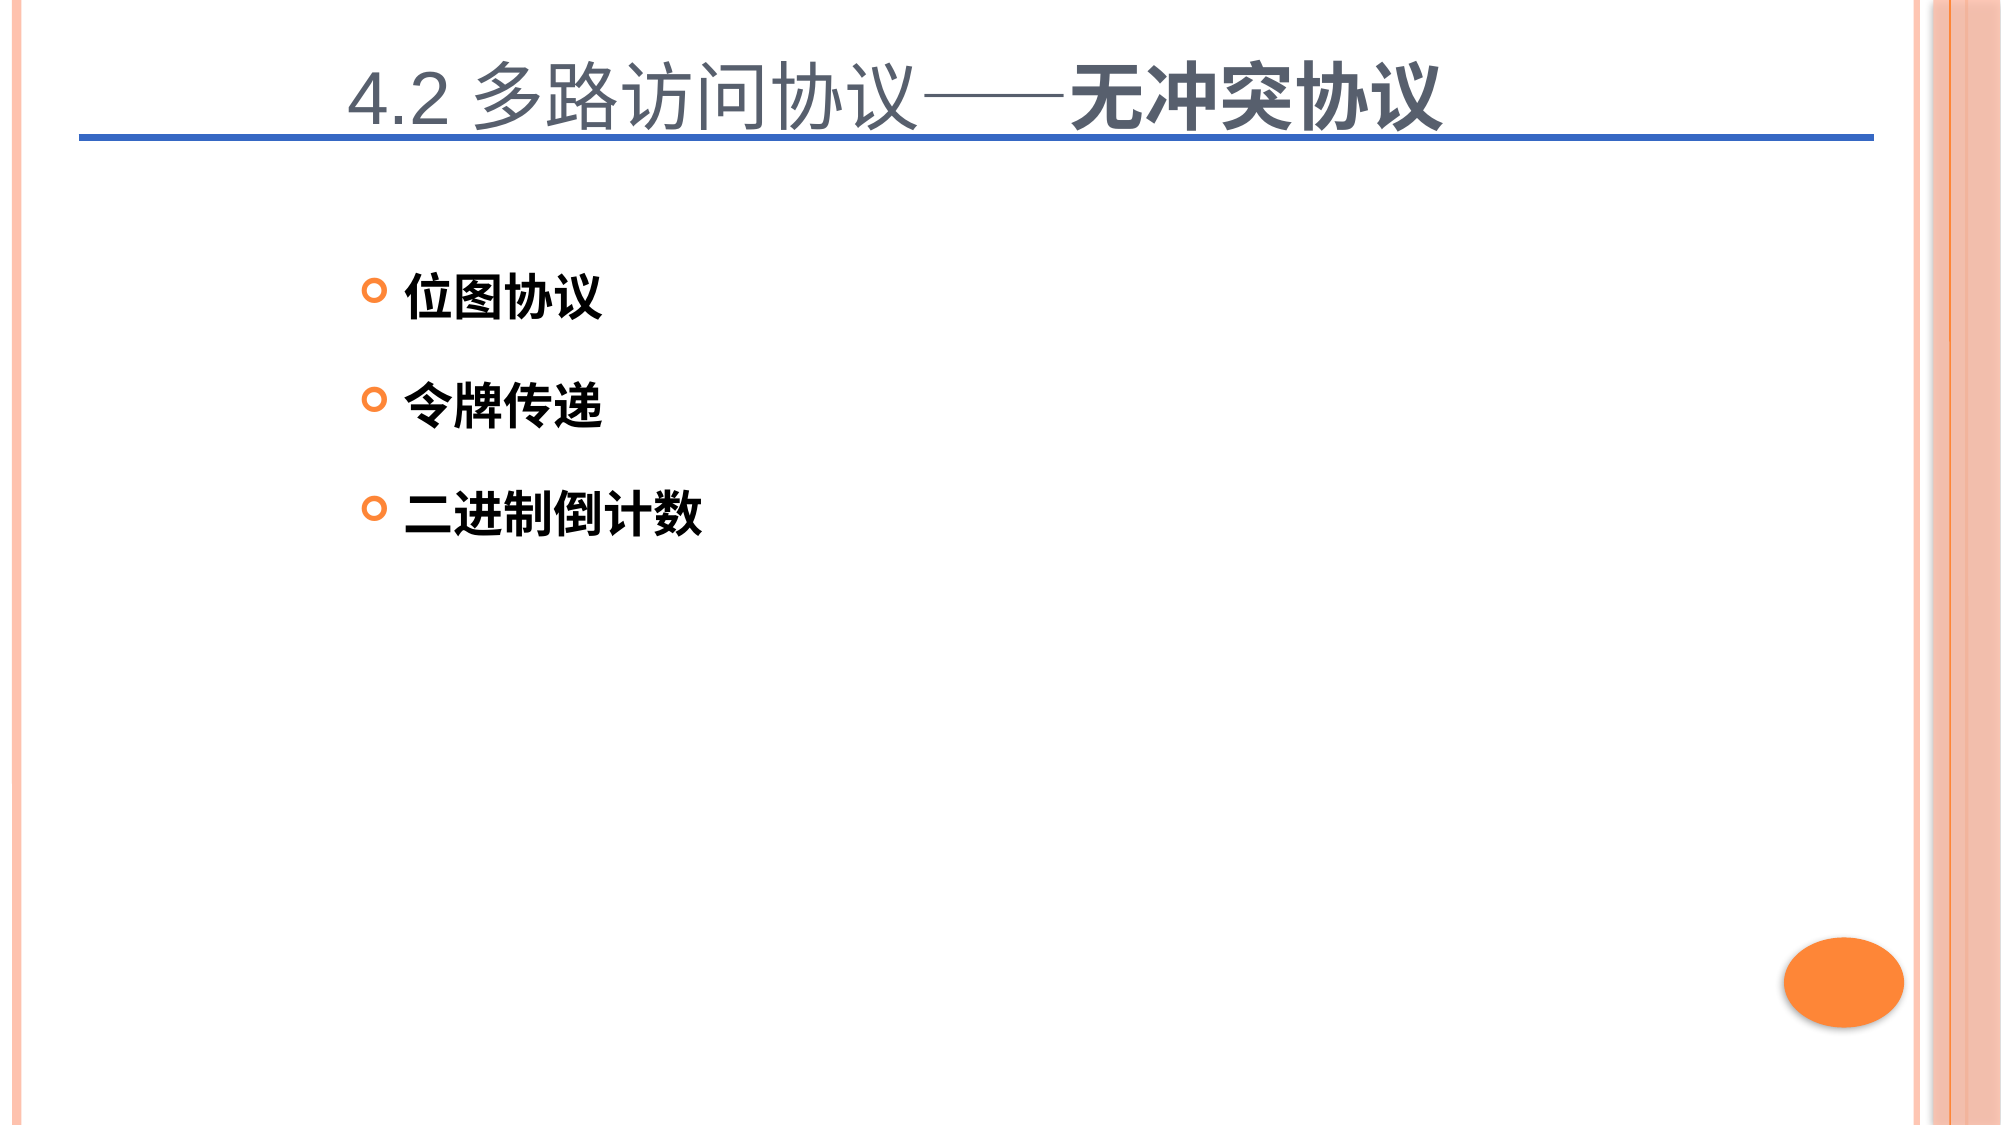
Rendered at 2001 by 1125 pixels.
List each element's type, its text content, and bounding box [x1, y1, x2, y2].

list 位图协议 令牌传递 二进制倒计数 [343, 222, 1668, 1075]
text_box 4.2多路访问协议——无冲突协议 [332, 19, 1668, 133]
